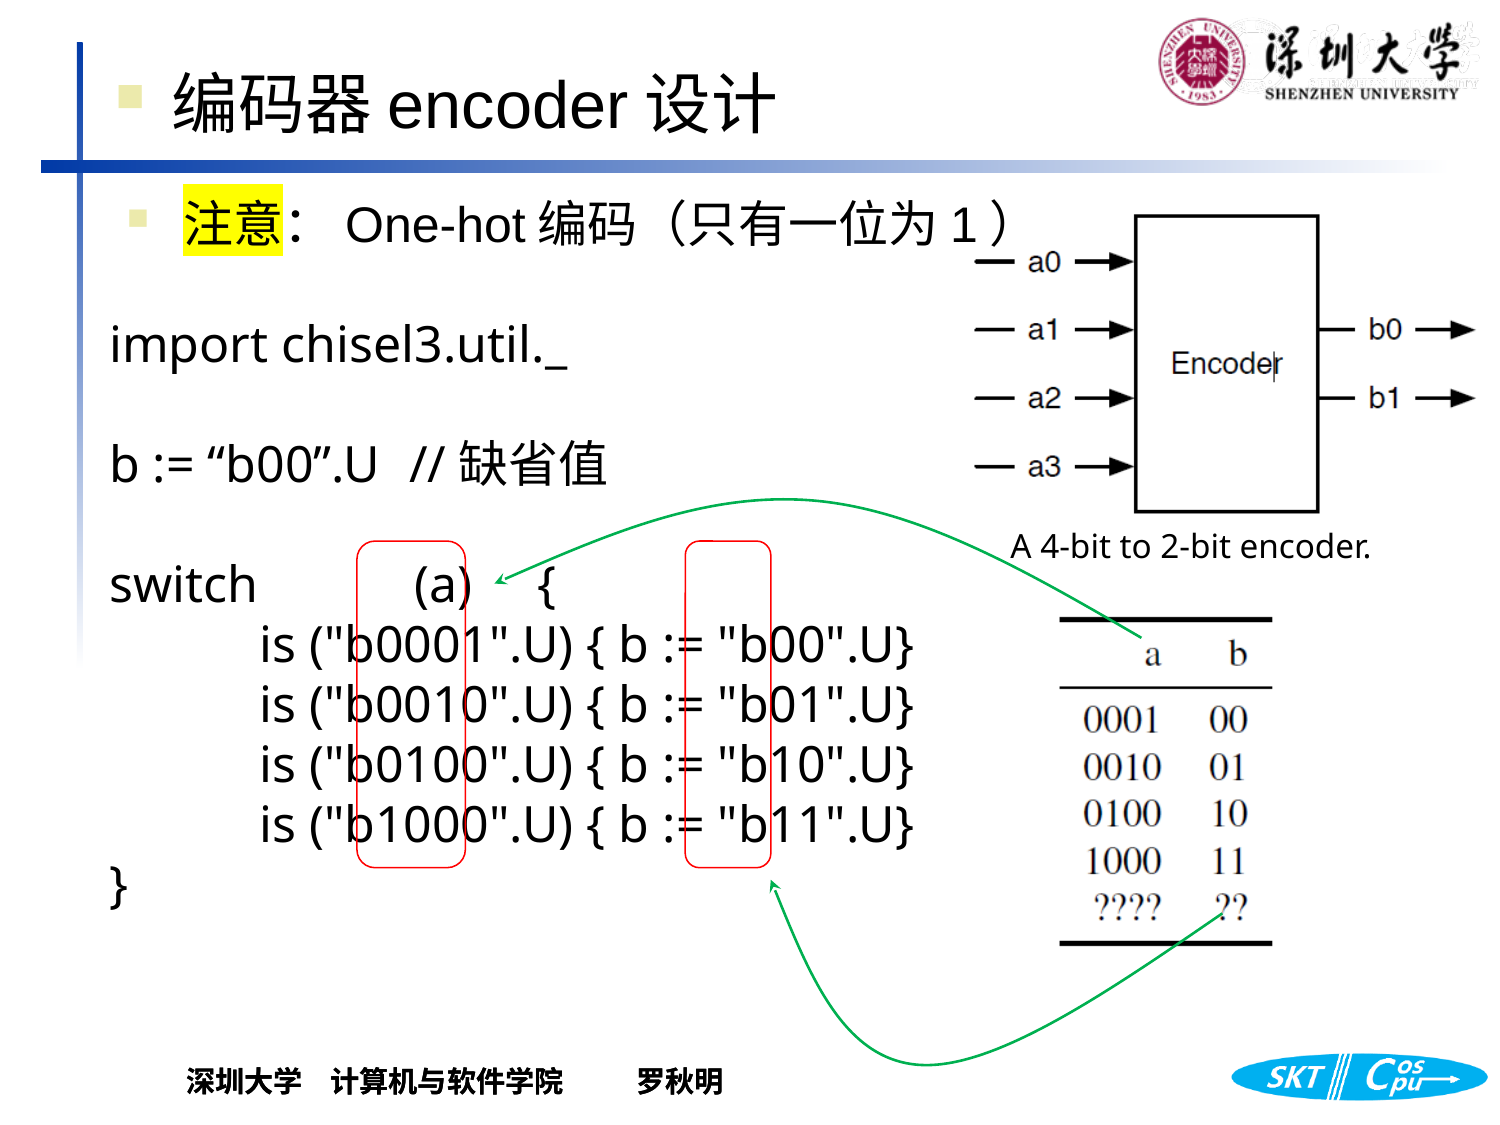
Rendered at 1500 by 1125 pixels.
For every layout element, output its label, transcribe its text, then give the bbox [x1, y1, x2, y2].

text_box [356, 499, 1223, 1066]
list 编码器encoder设计 [100, 54, 951, 161]
text_box import chisel3.util._ b := “b00”.U //缺省值 switch (a) { is ("b0001".U) { b := "b00".U} is ("b0010".U) { b := "b01".U} is ("b0100".U) { b := "b10".U} is ("b1000".U) { b := "b11".U} } [94, 304, 953, 920]
text_box A 4-bit to 2-bit encoder. [1227, 531, 1388, 573]
picture [1223, 611, 1284, 950]
text_box 注意：One-hot编码（只有一位为1） [112, 184, 1469, 303]
picture [1130, 7, 1500, 117]
picture [1227, 1051, 1489, 1102]
picture [958, 199, 1491, 523]
